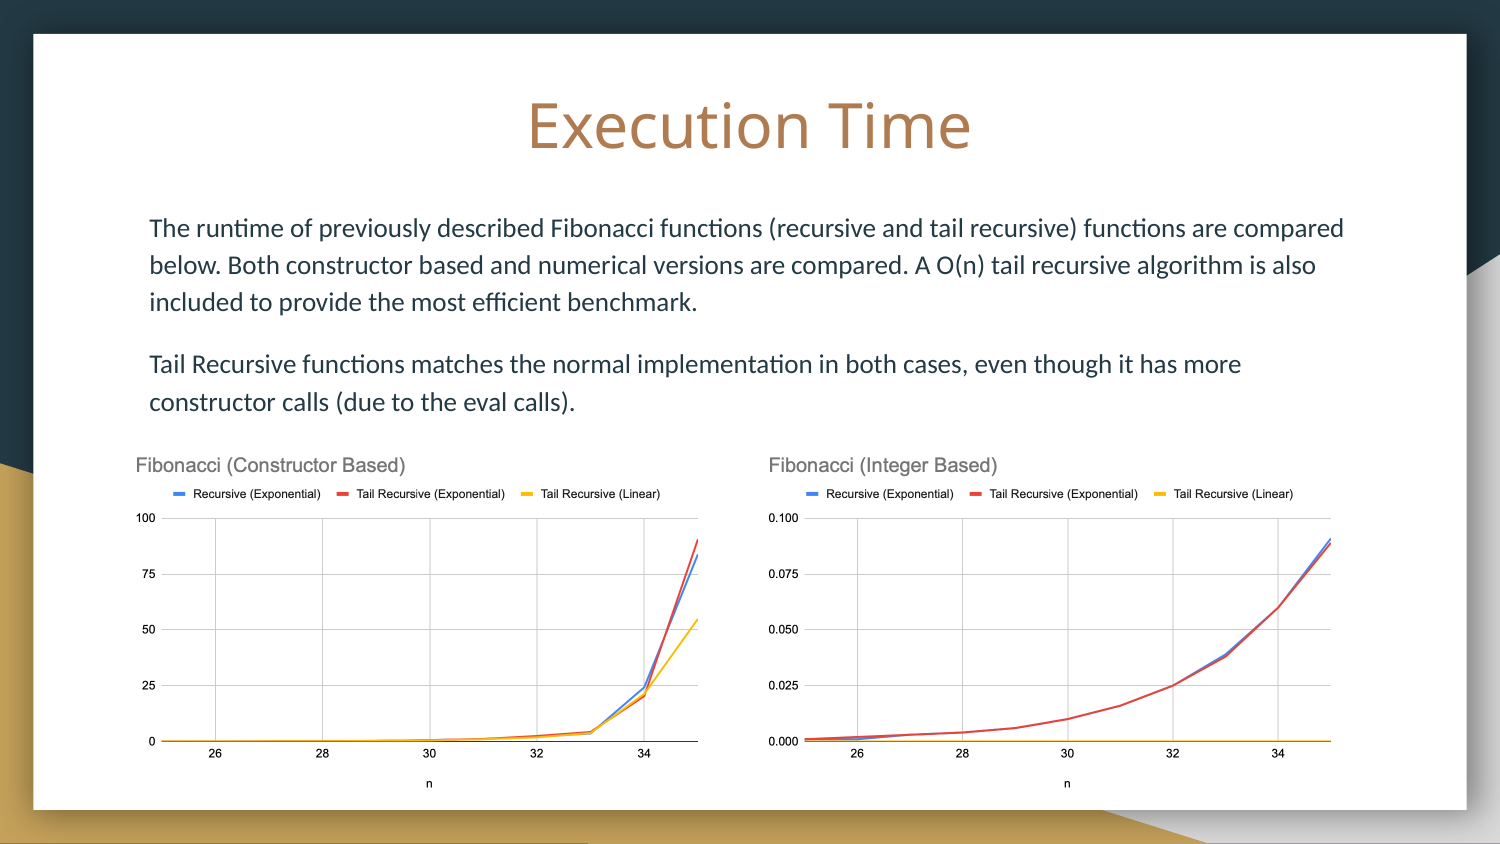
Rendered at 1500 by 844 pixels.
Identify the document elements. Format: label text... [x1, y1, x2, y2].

picture [117, 437, 716, 808]
title Execution Time [134, 71, 1366, 190]
picture [749, 437, 1349, 808]
list The runtime of previously described Fibonacci functions (recursive and tail recursive) functions are compared below. Both constructor based and numerical versions are compared. A O(n) tail recursive algorithm is also included to provide the most efficient benchmark. Tail Recursive functions matches the normal implementation in both cases, even though it has more constructor calls (due to the eval calls). [134, 190, 1366, 729]
